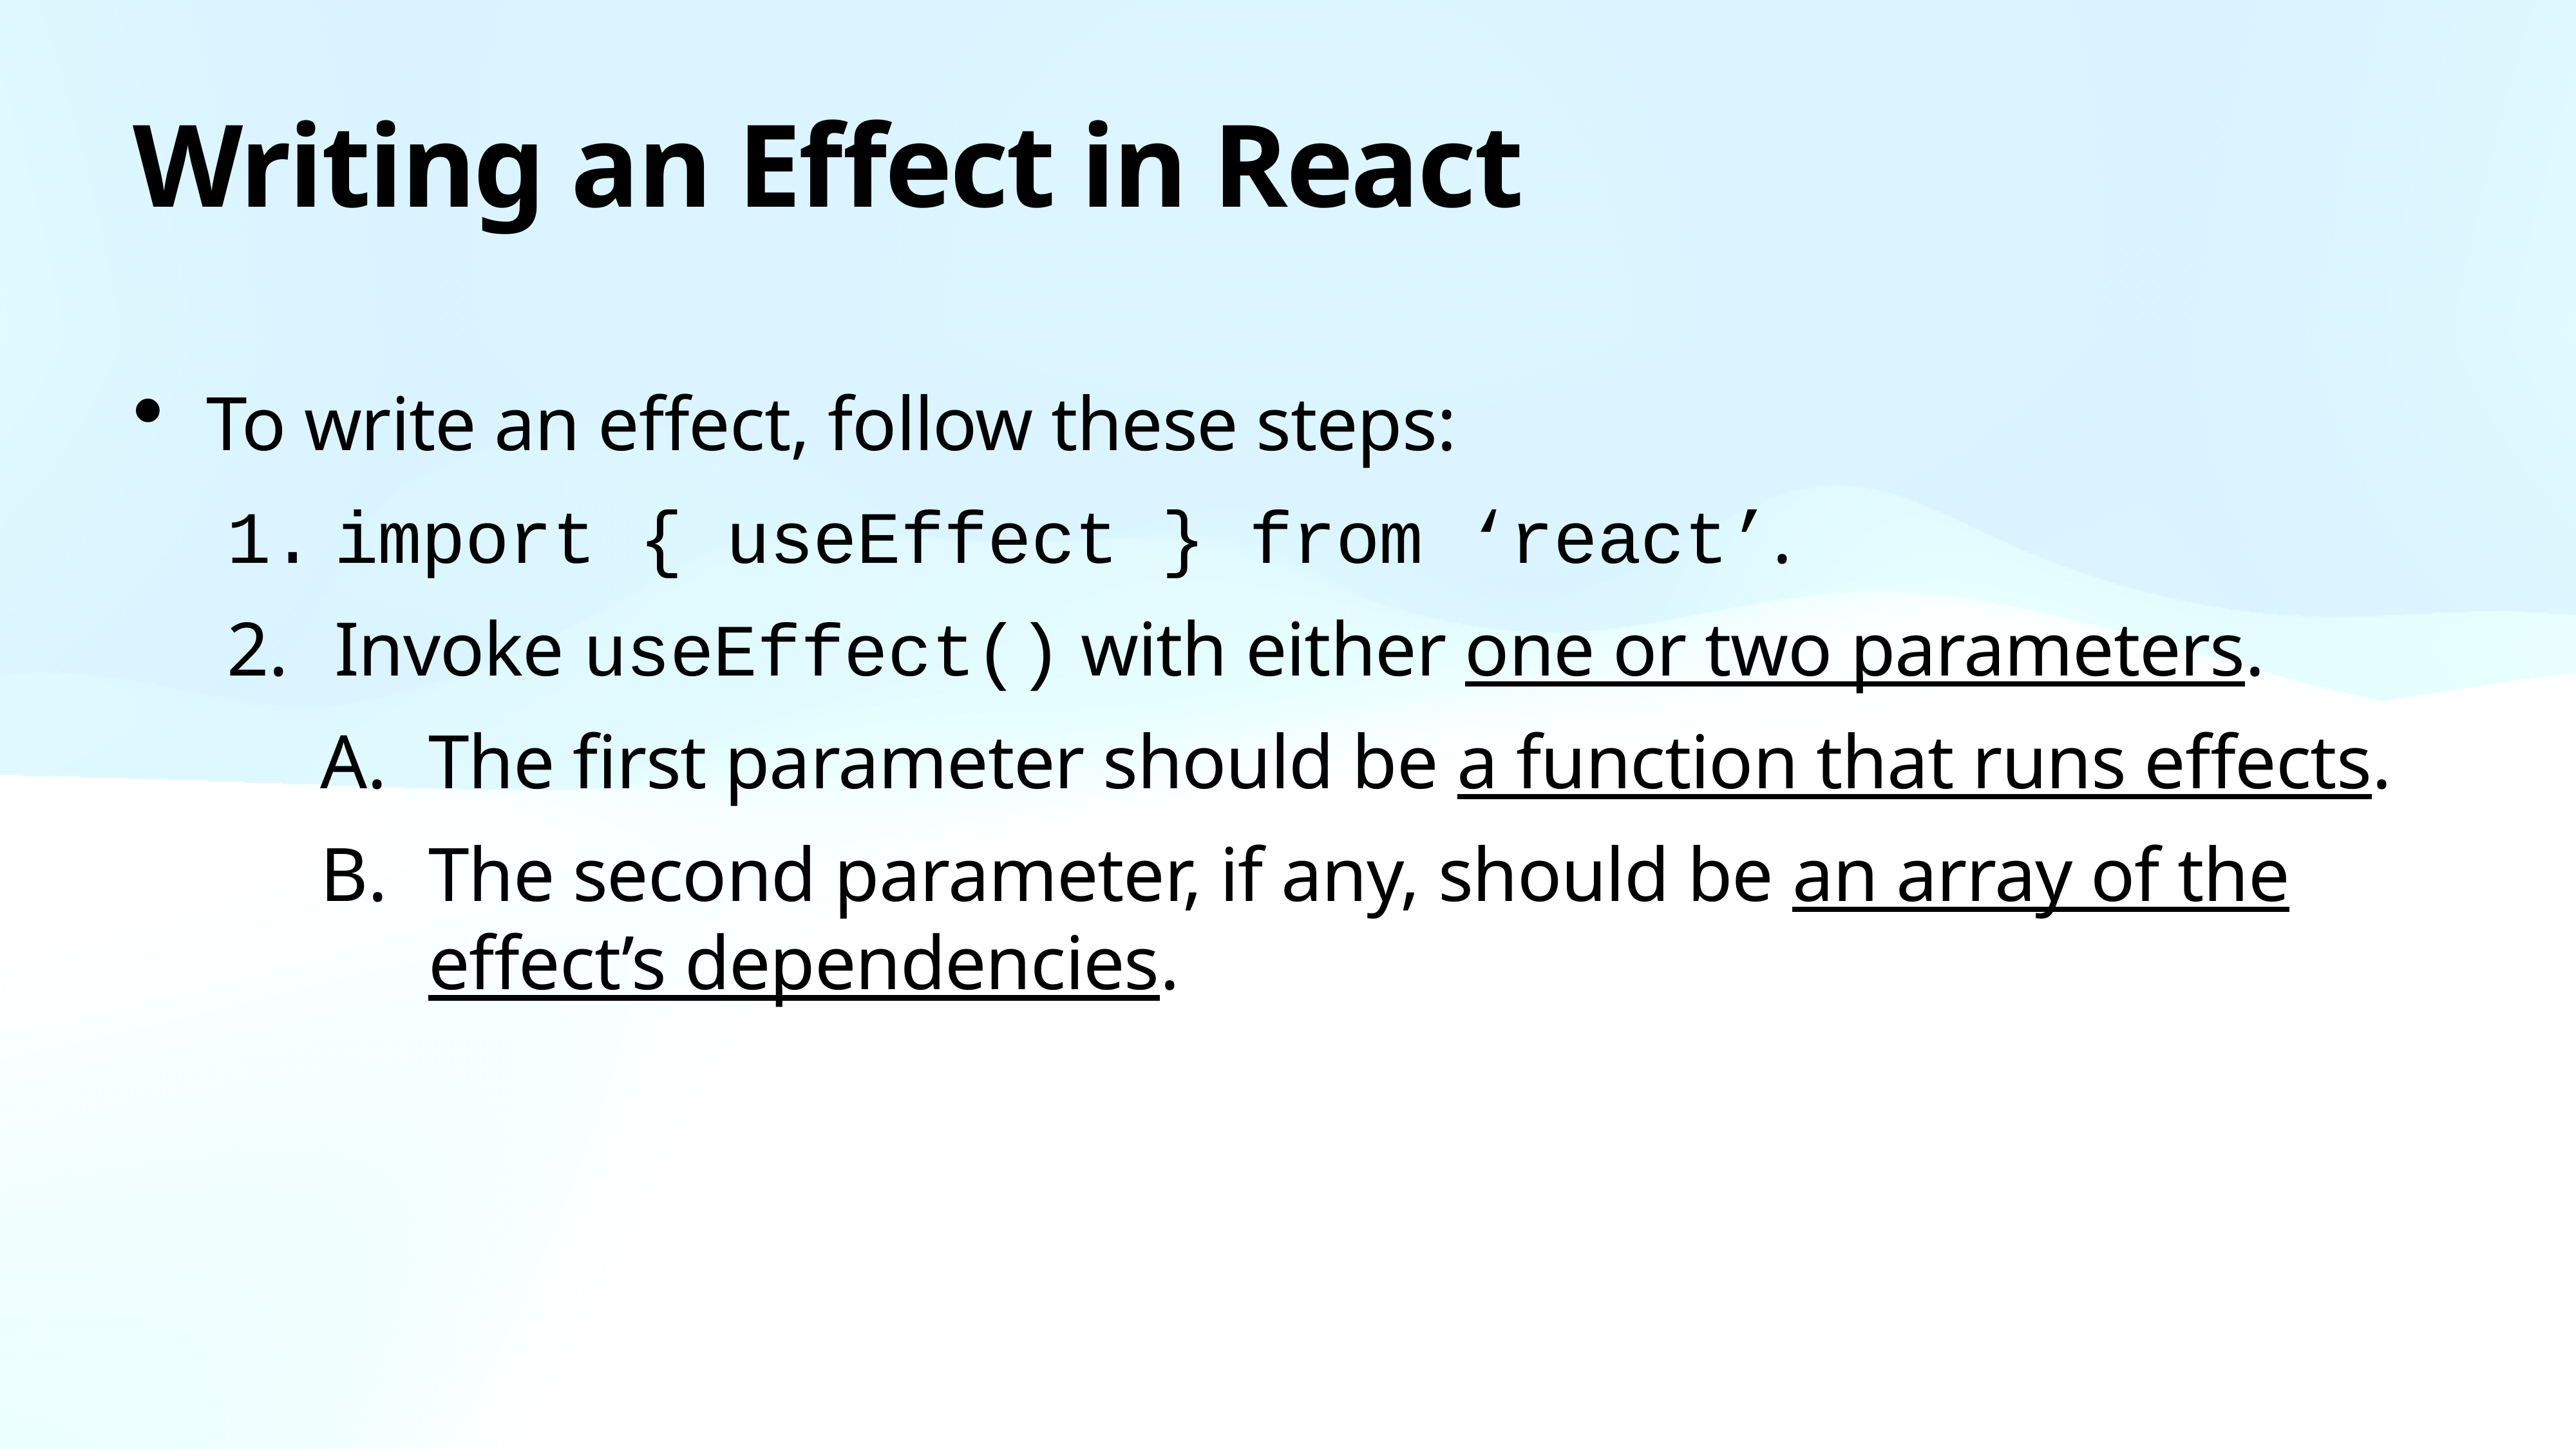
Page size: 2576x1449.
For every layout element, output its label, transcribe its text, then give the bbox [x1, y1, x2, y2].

list To write an effect, follow these steps: import { useEffect } from ‘react’. Invoke useEffect() with either one or two parameters. The first parameter should be a function that runs effects. The second parameter, if any, should be an array of the effect’s dependencies. [127, 370, 2449, 1324]
picture [0, 0, 2576, 1449]
title Writing an Effect in React [127, 113, 2449, 266]
